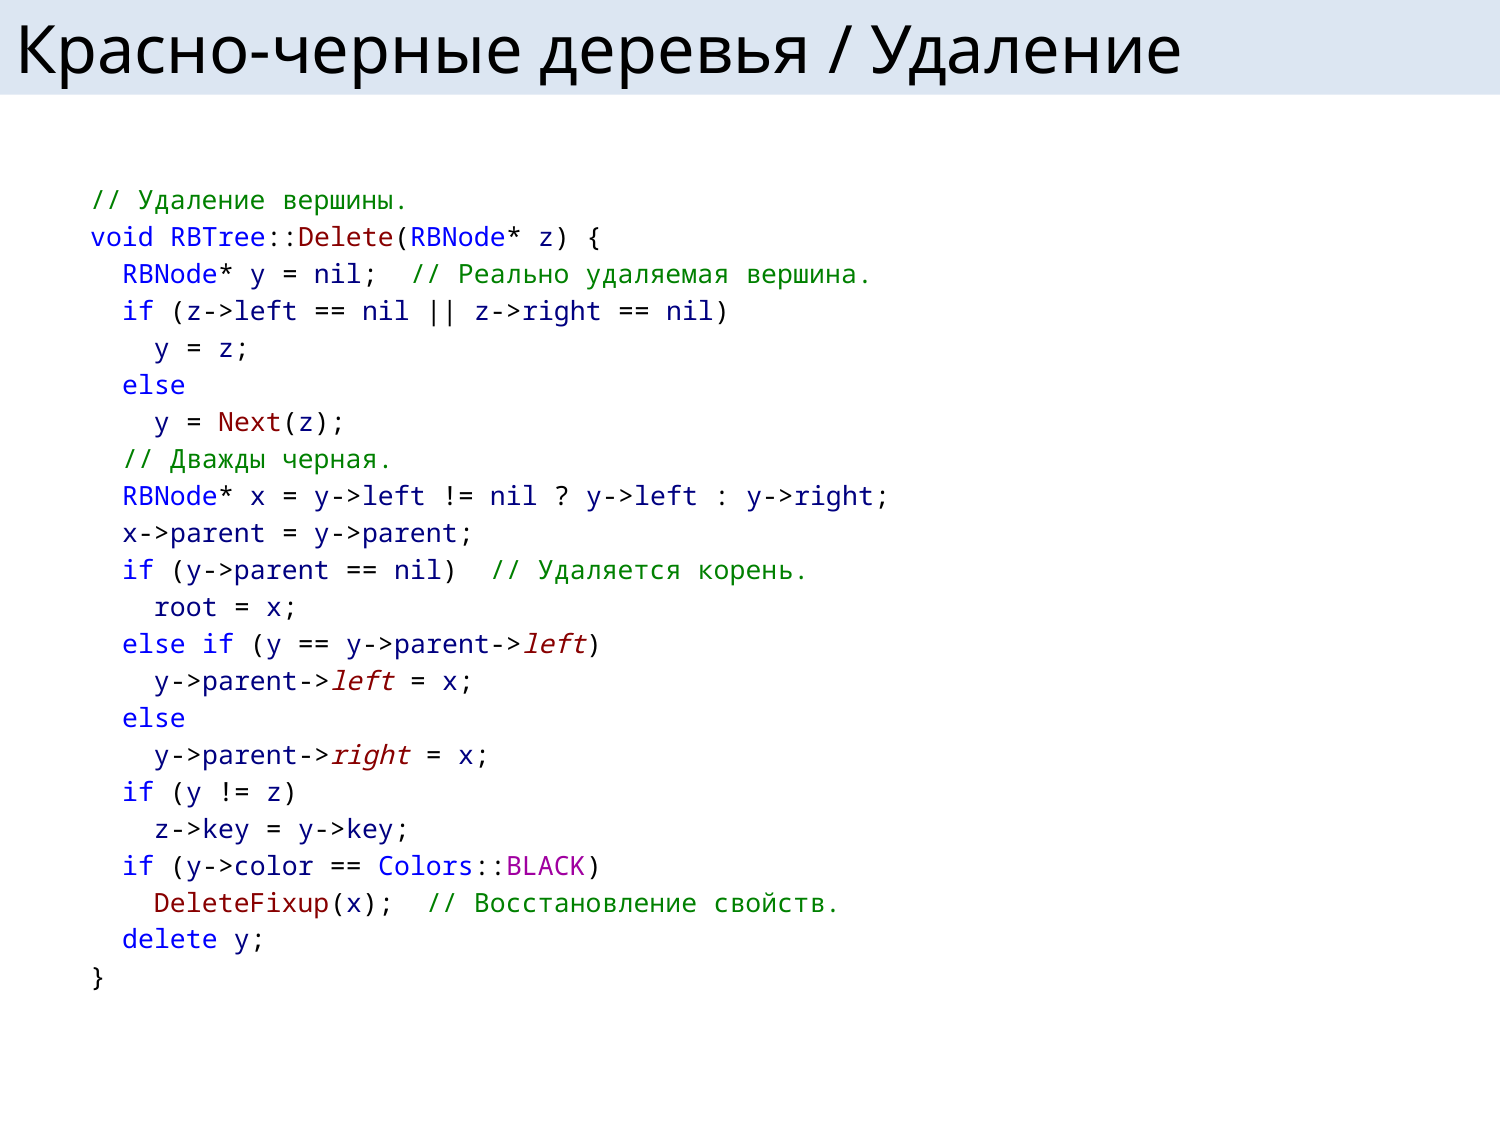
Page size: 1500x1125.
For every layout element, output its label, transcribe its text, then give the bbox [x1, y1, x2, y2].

list // Удаление вершины. void RBTree::Delete(RBNode* z) { RBNode* y = nil; // Реально удаляемая вершина. if (z->left == nil || z->right == nil) y = z; else y = Next(z); // Дважды черная. RBNode* x = y->left != nil ? y->left : y->right; x->parent = y->parent; if (y->parent == nil) // Удаляется корень. root = x; else if (y == y->parent->left) y->parent->left = x; else y->parent->right = x; if (y != z) z->key = y->key; if (y->color == Colors::BLACK) DeleteFixup(x); // Восстановление свойств. delete y; } [75, 175, 1425, 1005]
title Красно-черные деревья / Удаление [0, 0, 1500, 95]
